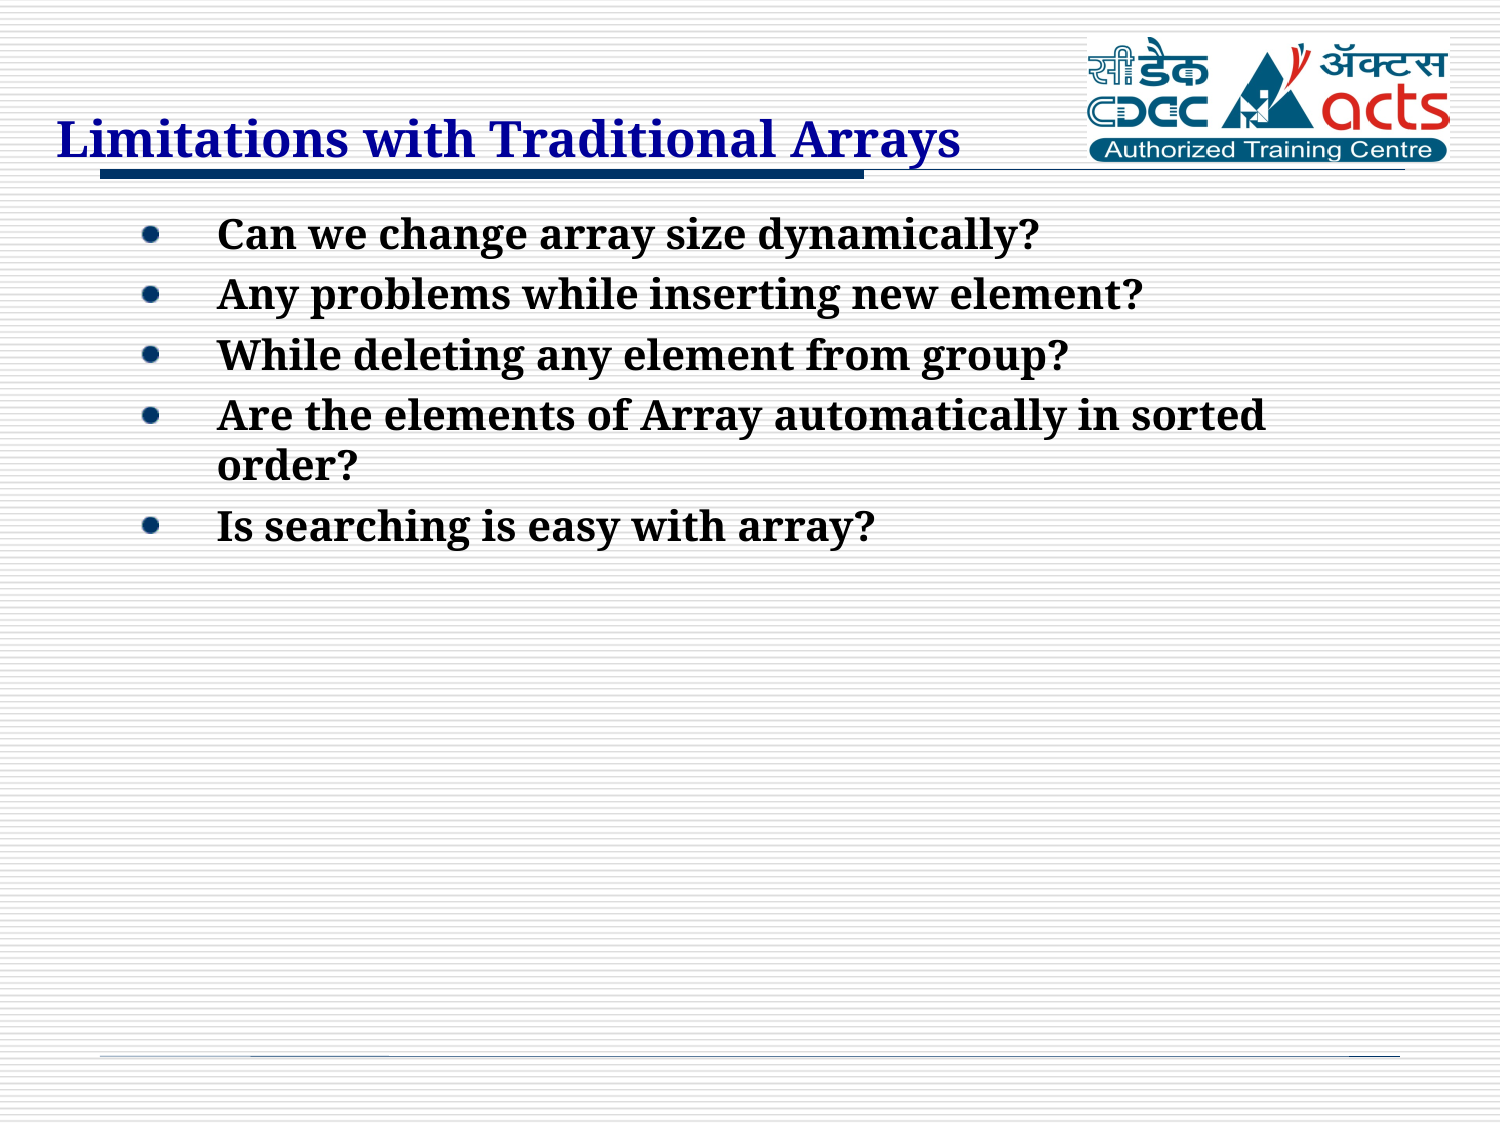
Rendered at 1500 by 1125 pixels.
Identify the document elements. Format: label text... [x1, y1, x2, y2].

list Can we change array size dynamically? Any problems while inserting new element? While deleting any element from group? Are the elements of Array automatically in sorted order? Is searching is easy with array? [124, 199, 1388, 854]
text_box Limitations with Traditional Arrays [41, 99, 977, 176]
picture [0, 0, 1500, 1125]
